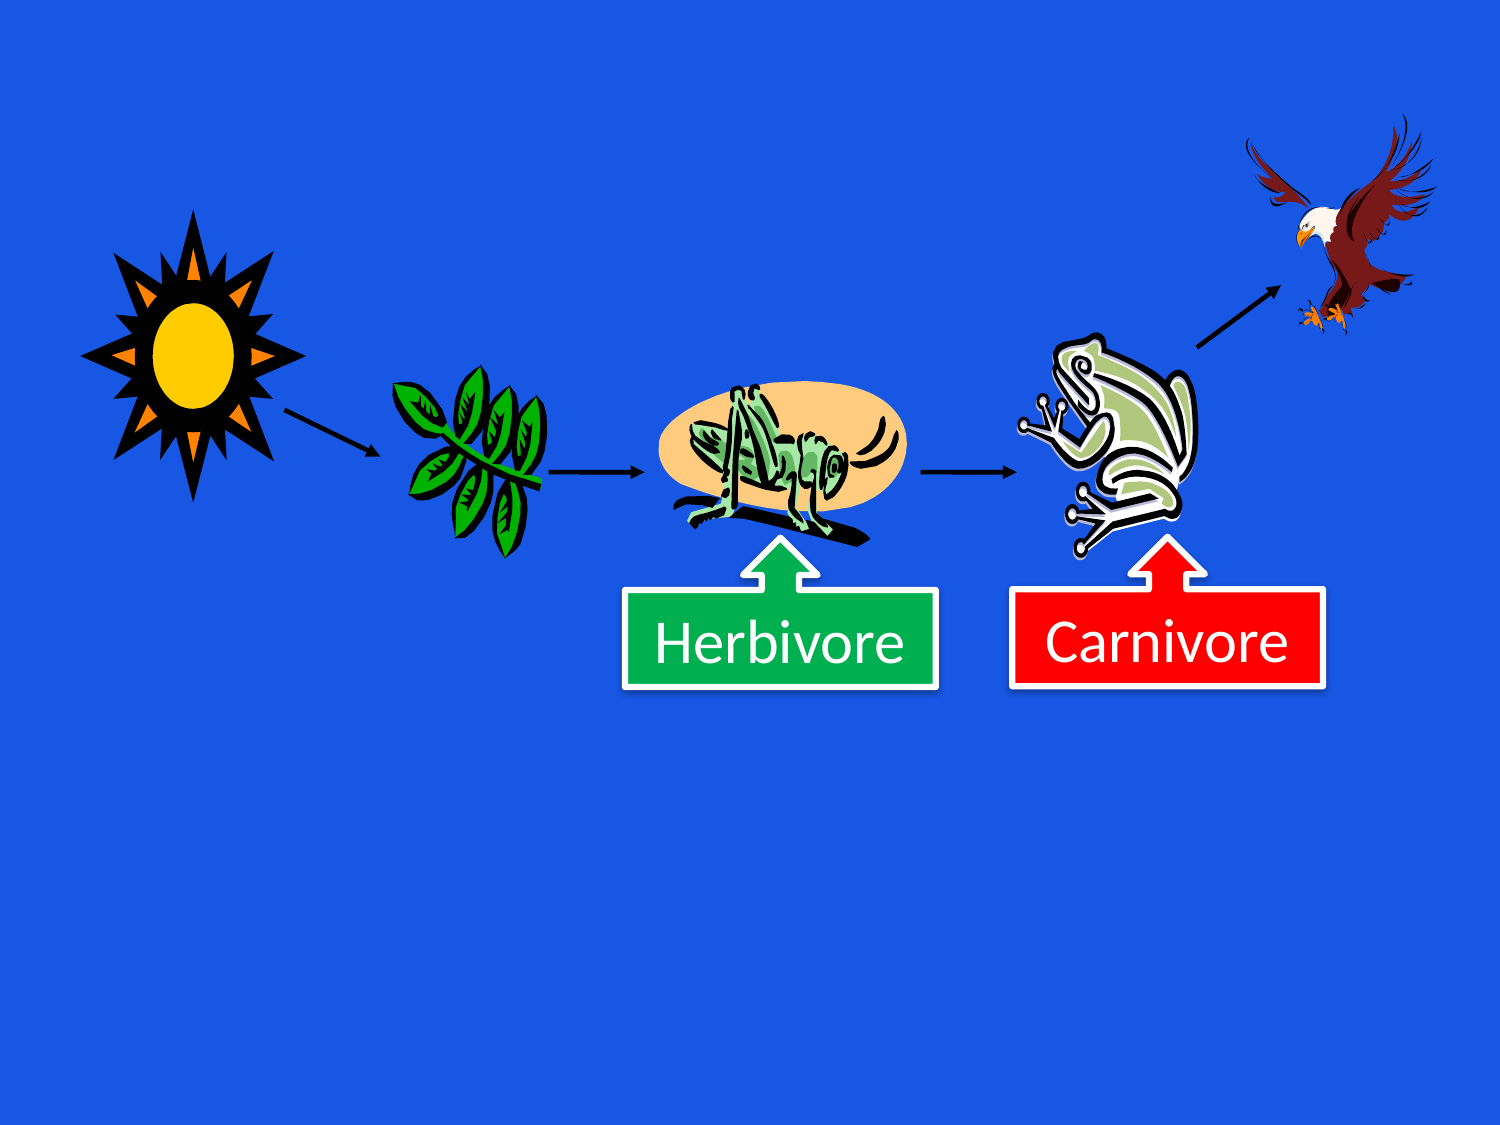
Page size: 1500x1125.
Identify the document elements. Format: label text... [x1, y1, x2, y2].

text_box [79, 113, 1438, 563]
text_box Carnivore [1009, 570, 1327, 690]
text_box Herbivore [621, 570, 939, 691]
